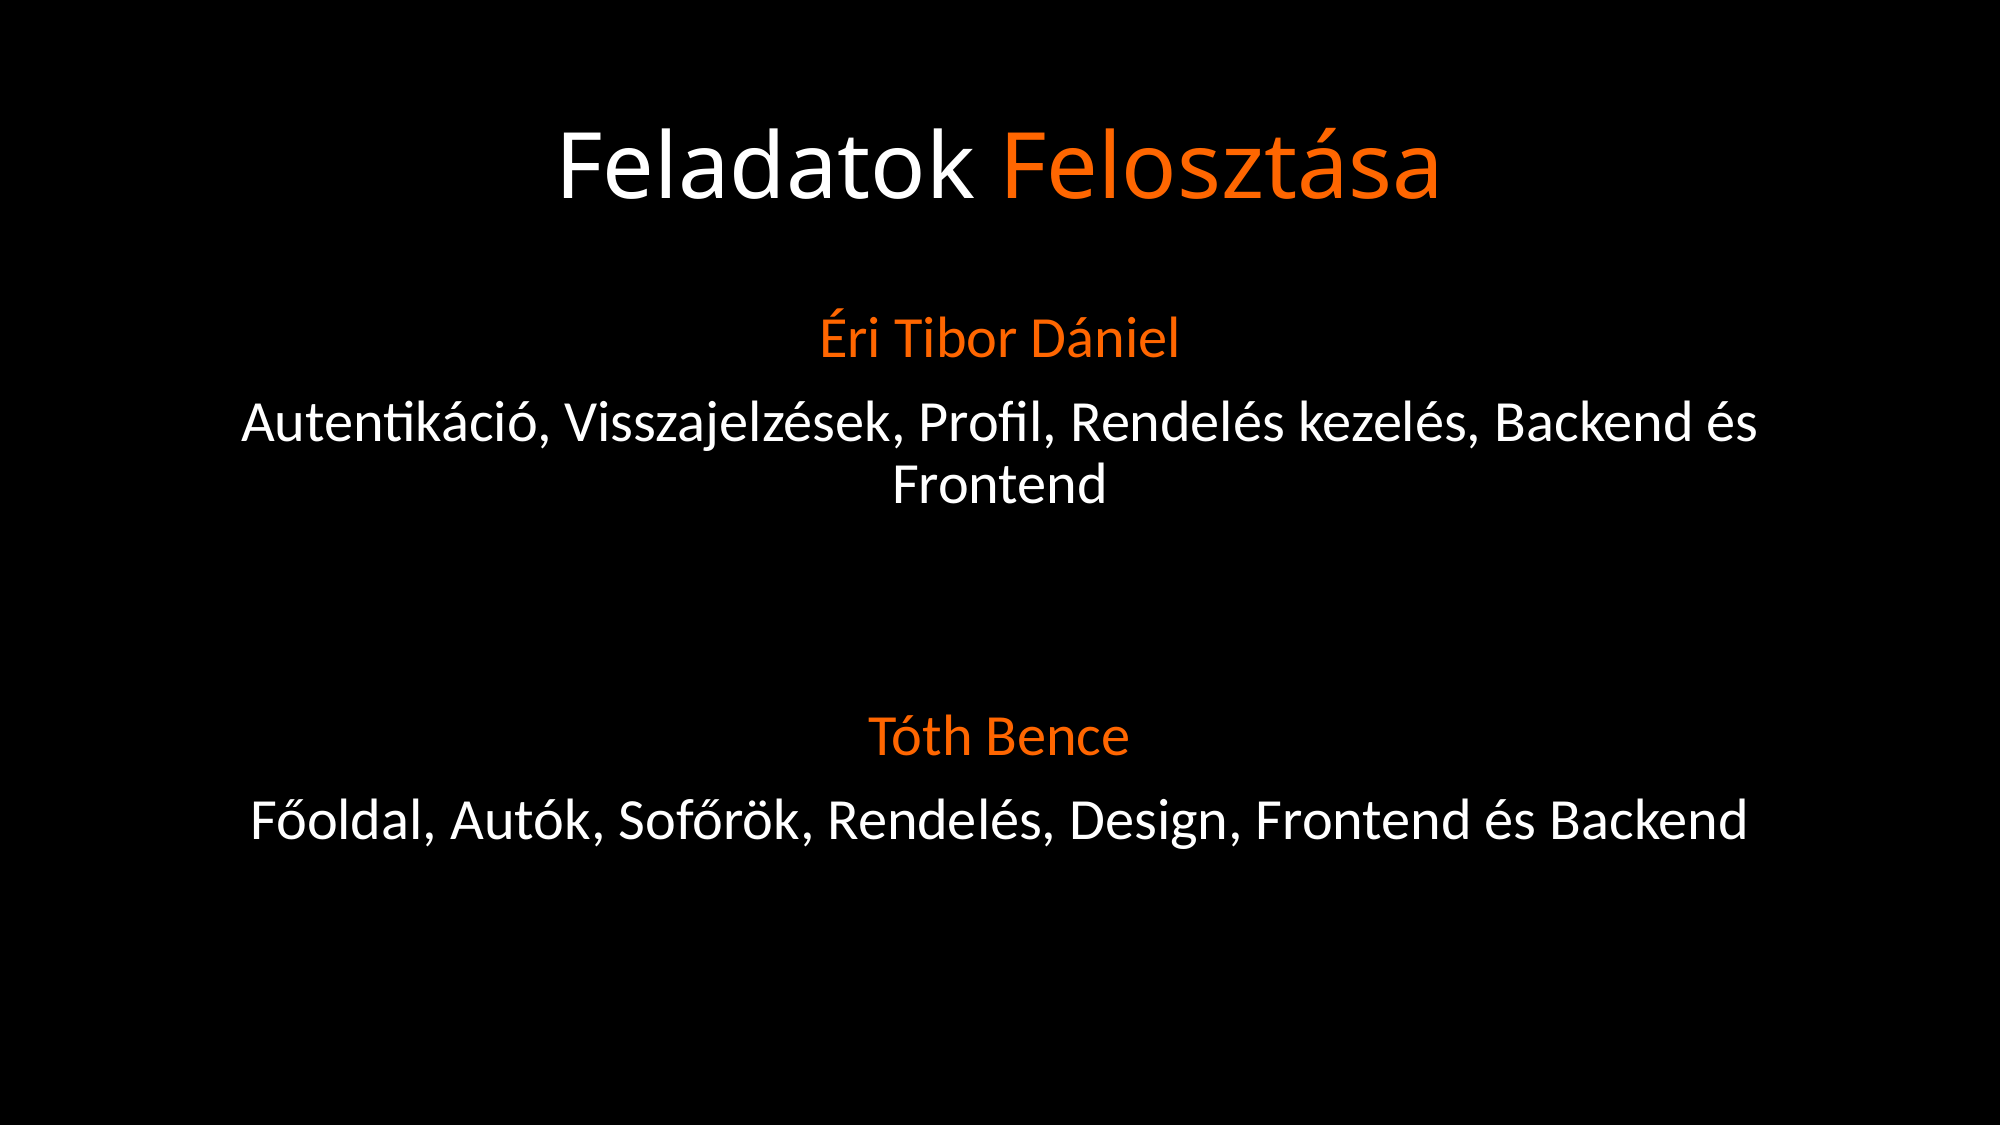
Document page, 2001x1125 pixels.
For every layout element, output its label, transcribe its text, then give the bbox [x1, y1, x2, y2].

title Feladatok Felosztása [137, 59, 1863, 278]
list Éri Tibor Dániel Autentikáció, Visszajelzések, Profil, Rendelés kezelés, Backend és Frontend Tóth Bence Főoldal, Autók, Sofőrök, Rendelés, Design, Frontend és Backend [137, 299, 1863, 1014]
